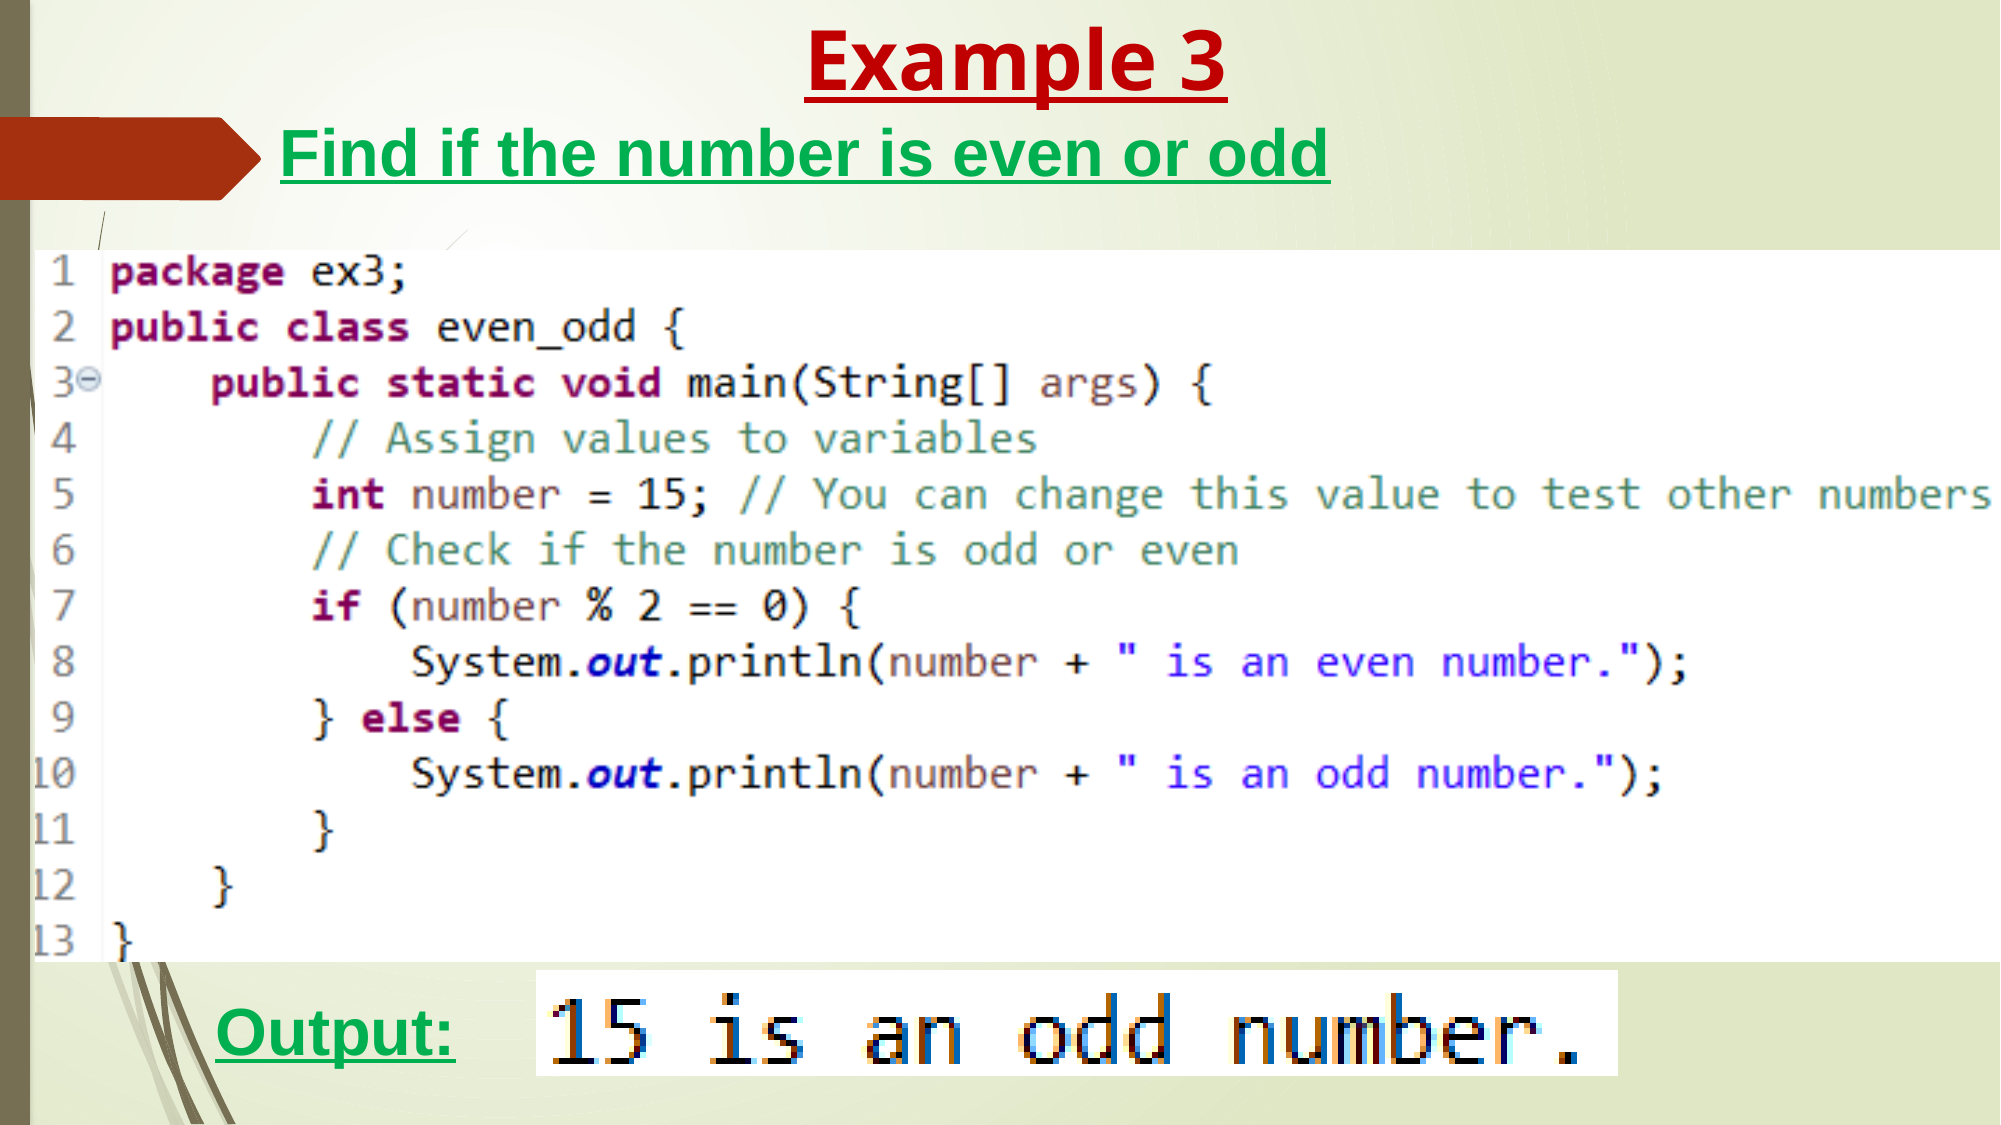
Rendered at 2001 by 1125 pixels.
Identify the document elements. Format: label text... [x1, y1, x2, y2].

text_box Output: [200, 981, 488, 1077]
title Example 3 [655, 0, 1376, 102]
text_box Find if the number is even or odd [264, 102, 1836, 197]
picture [35, 250, 2000, 963]
picture [536, 970, 1618, 1076]
